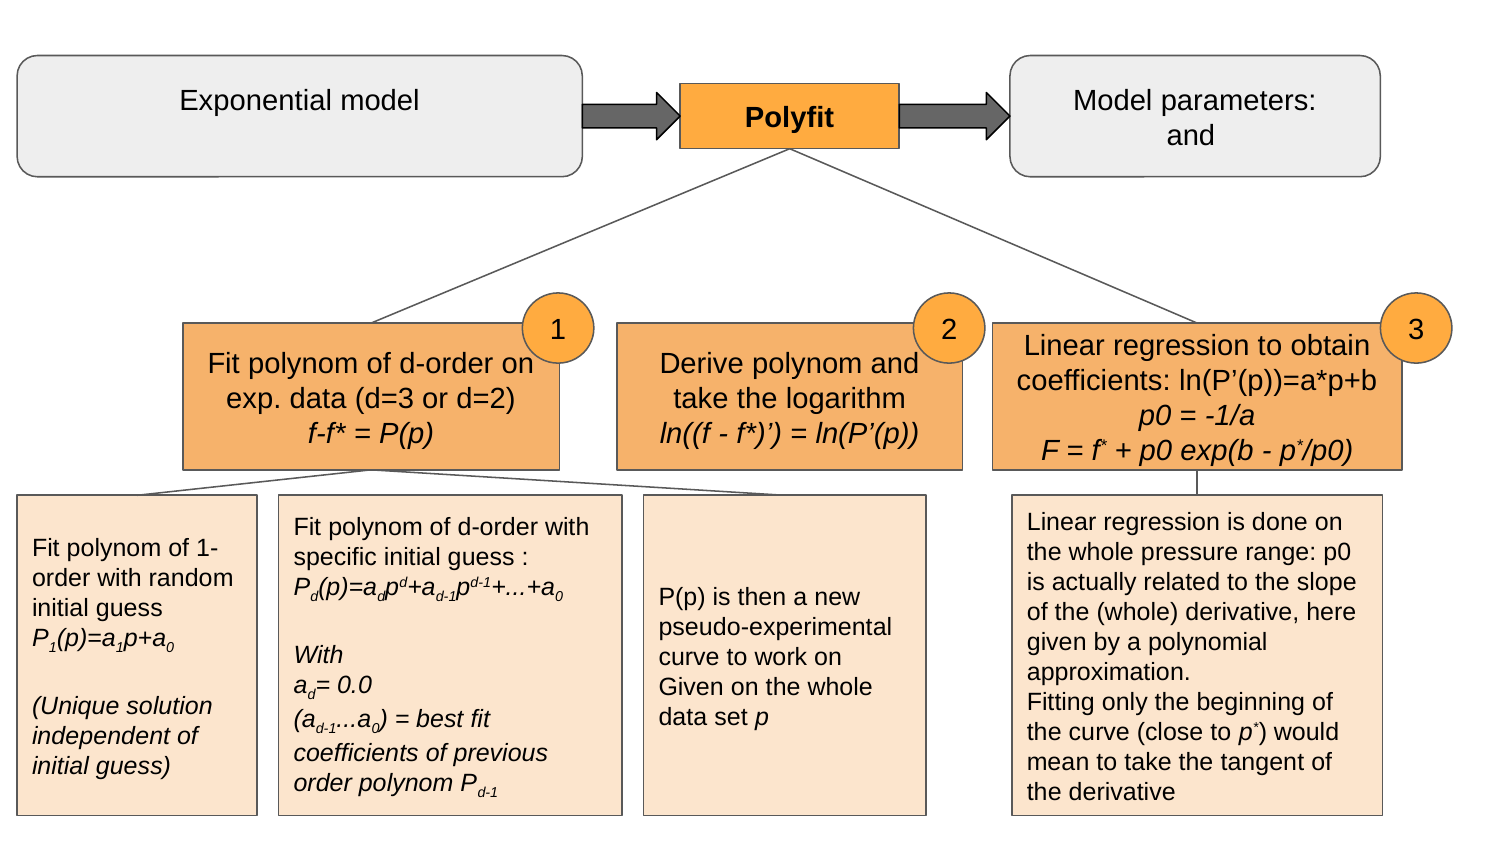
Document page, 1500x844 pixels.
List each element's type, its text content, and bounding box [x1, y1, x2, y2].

text_box Linear regression to obtain coefficients: ln(P’(p))=a*p+b p0 = -1/a F = f* + p0 exp(b - p*/p0) [992, 323, 1402, 470]
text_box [370, 148, 788, 324]
text_box Derive polynom and take the logarithm ln((f - f*)’) = ln(P’(p)) [616, 332, 963, 470]
text_box Linear regression is done on the whole pressure range: p0 is actually related to the slope of the (whole) derivative, here given by a polynomial approximation. Fitting only the beginning of the curve (close to p*) would mean to take the tangent of the derivative [1011, 495, 1383, 816]
text_box [899, 92, 1010, 140]
text_box 1 [522, 332, 594, 364]
text_box 2 [913, 332, 985, 364]
text_box Polyfit [680, 83, 900, 147]
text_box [136, 469, 369, 496]
text_box P(p) is then a new pseudo-experimental curve to work on Given on the whole data set p [643, 495, 926, 816]
text_box [582, 92, 681, 140]
text_box Fit polynom of d-order with specific initial guess : Pd(p)=adpd+ad-1pd-1+...+a0 With ad= 0.0 (ad-1...a0) = best fit coefficients of previous order polynom Pd-1 [278, 504, 623, 816]
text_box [789, 148, 1198, 324]
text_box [370, 469, 785, 496]
text_box Fit polynom of 1-order with random initial guess P1(p)=a1p+a0 (Unique solution independent of initial guess) [17, 495, 258, 816]
text_box 3 [1380, 292, 1452, 364]
text_box Fit polynom of d-order on exp. data (d=3 or d=2) f-f* = P(p) [182, 323, 560, 468]
